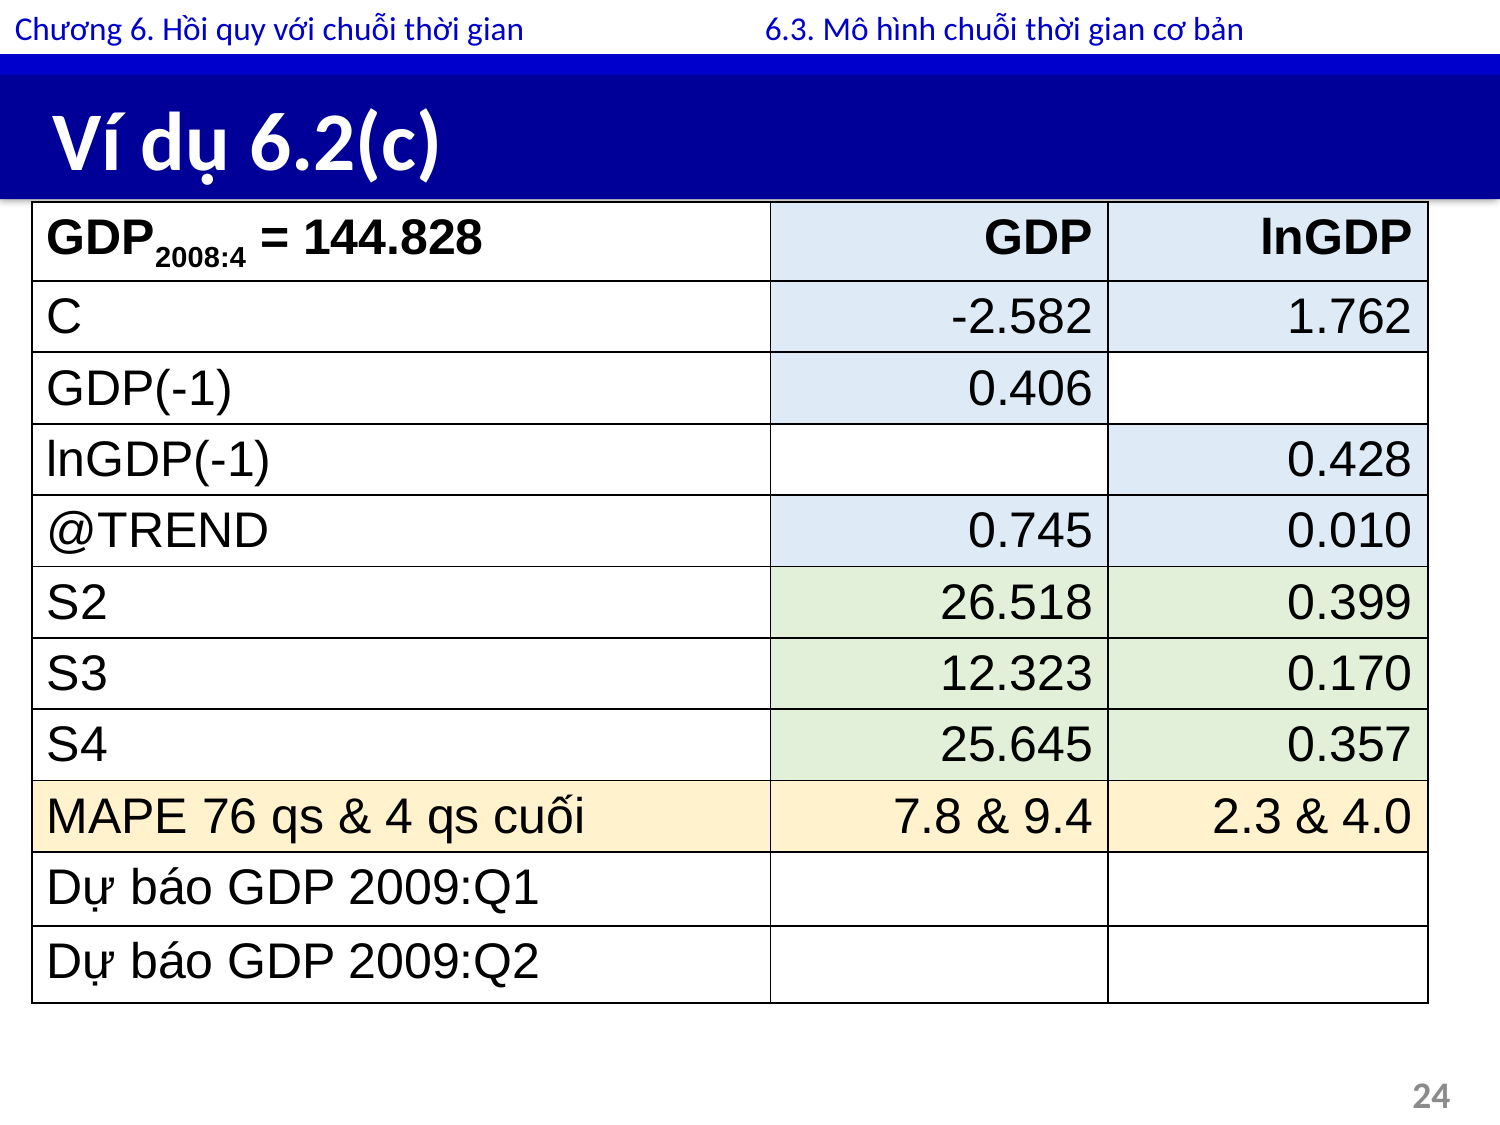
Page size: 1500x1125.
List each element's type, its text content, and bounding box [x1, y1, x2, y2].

table_cell Dự báo GDP 2009:Q1 [33, 853, 770, 925]
table_header GDP [771, 203, 1107, 280]
table_cell S4 [33, 710, 770, 780]
table_cell 2.3 & 4.0 [1109, 781, 1427, 851]
table_cell 0.745 [771, 496, 1107, 566]
table_cell S2 [33, 567, 770, 637]
table_cell -2.582 [771, 282, 1107, 351]
table_cell [771, 853, 1107, 925]
title Ví dụ 6.2(c) [0, 74, 1500, 200]
table_header GDP2008:4 = 144.828 [33, 203, 770, 280]
table_cell [1109, 853, 1427, 925]
table_cell 0.399 [1109, 567, 1427, 637]
table_cell 0.406 [771, 353, 1107, 423]
table_cell GDP(-1) [33, 353, 770, 423]
table_cell lnGDP(-1) [33, 425, 770, 494]
table_header lnGDP [1109, 203, 1427, 280]
table_cell C [33, 282, 770, 351]
table_cell 0.010 [1109, 496, 1427, 566]
text_box Chương 6. Hồi quy với chuỗi thời gian 6.3. Mô hình chuỗi thời gian cơ bản [0, 0, 1500, 55]
table_cell 7.8 & 9.4 [771, 781, 1107, 851]
table_cell 25.645 [771, 710, 1107, 780]
table_cell 12.323 [771, 639, 1107, 708]
table_cell 0.357 [1109, 710, 1427, 780]
table_cell 0.428 [1109, 425, 1427, 494]
table_cell [1109, 927, 1427, 1002]
table_cell S3 [33, 639, 770, 708]
table_cell [771, 425, 1107, 494]
table_cell Dự báo GDP 2009:Q2 [33, 927, 770, 1002]
slide_number 24 [1340, 1063, 1466, 1124]
table_cell [771, 927, 1107, 1002]
table_cell 0.170 [1109, 639, 1427, 708]
table_cell @TREND [33, 496, 770, 566]
table_cell MAPE 76 qs & 4 qs cuối [33, 781, 770, 851]
table_cell [1109, 353, 1427, 423]
table_cell 1.762 [1109, 282, 1427, 351]
table_cell 26.518 [771, 567, 1107, 637]
